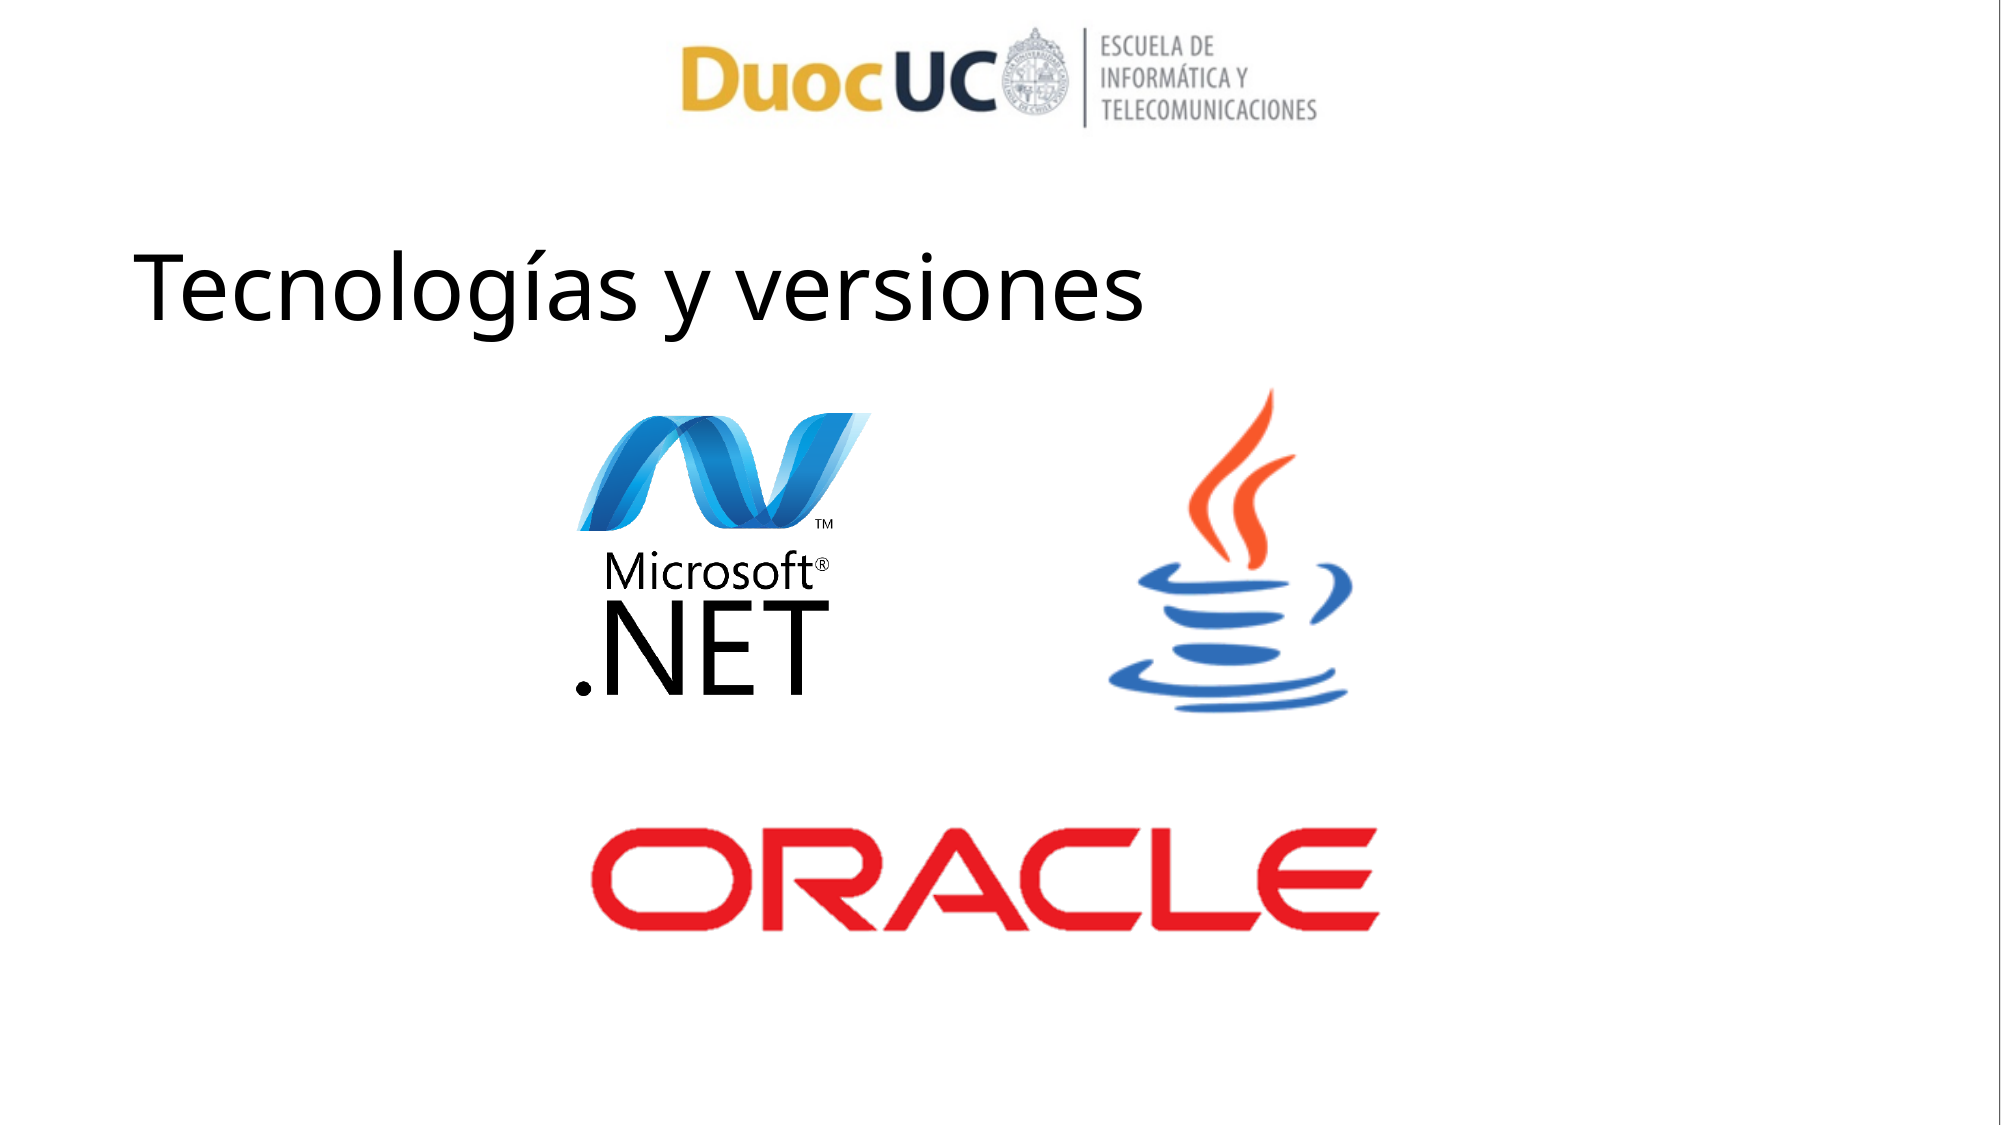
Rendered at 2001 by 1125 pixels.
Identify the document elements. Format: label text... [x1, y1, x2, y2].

picture [0, 0, 2001, 1125]
title Tecnologías y versiones [119, 182, 1844, 400]
